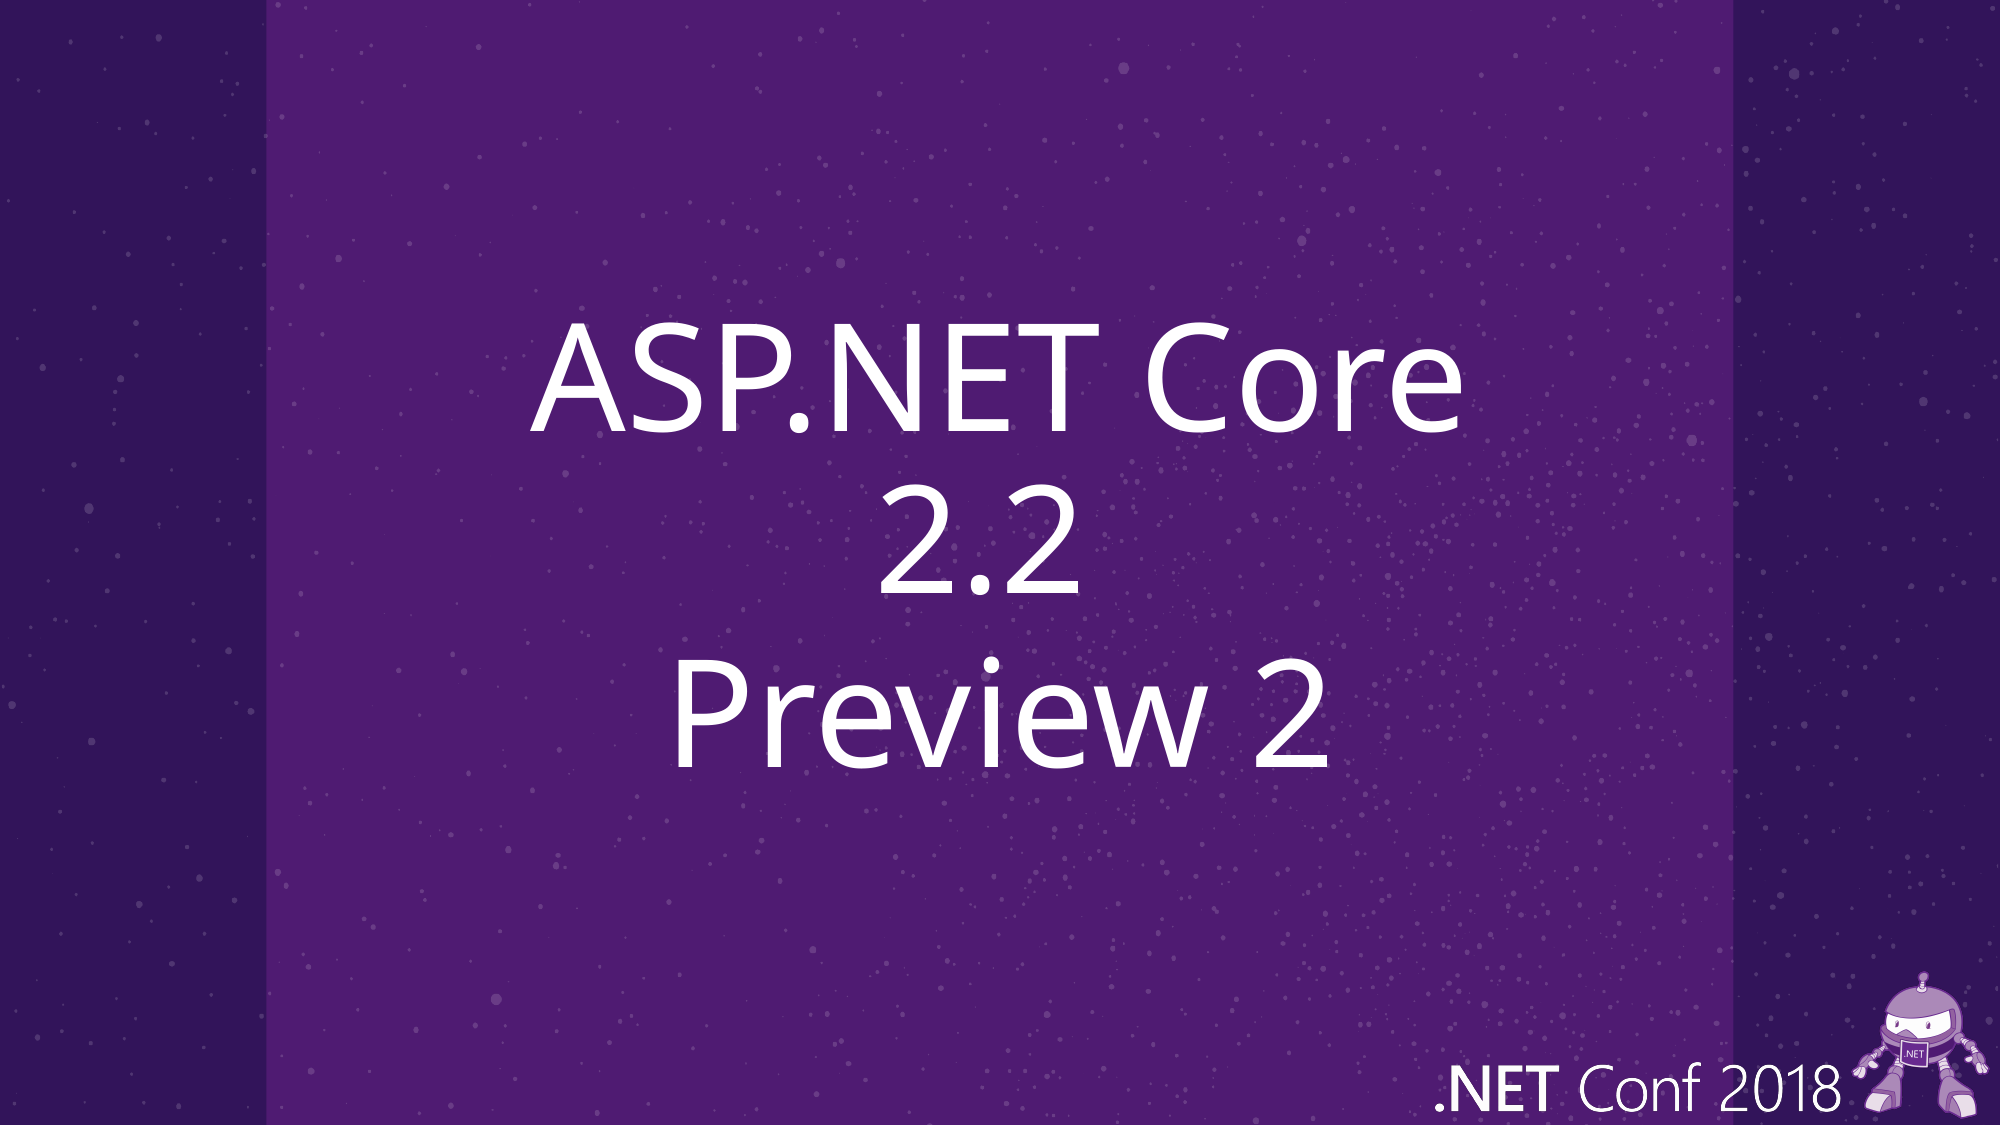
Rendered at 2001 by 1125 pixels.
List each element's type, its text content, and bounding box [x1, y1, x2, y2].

text_box ASP.NET Core 2.2 Preview 2 [377, 277, 1623, 825]
picture [1, 0, 1999, 1125]
